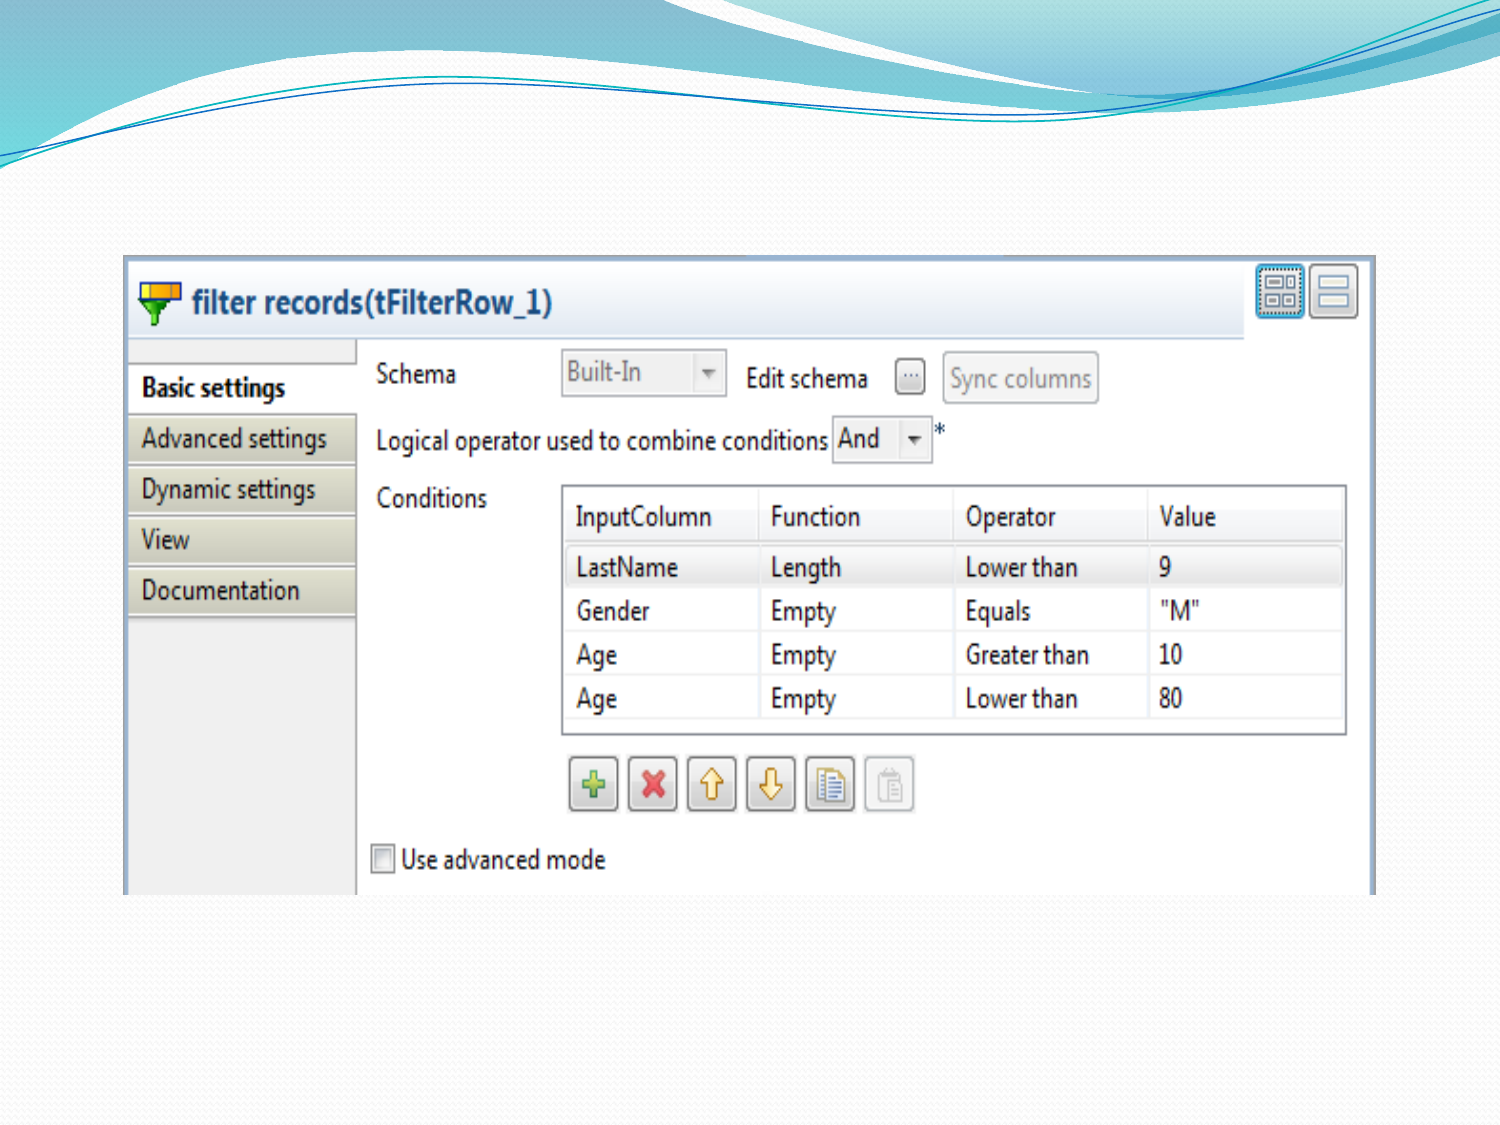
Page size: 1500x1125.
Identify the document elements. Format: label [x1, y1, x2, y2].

list [123, 255, 1377, 895]
